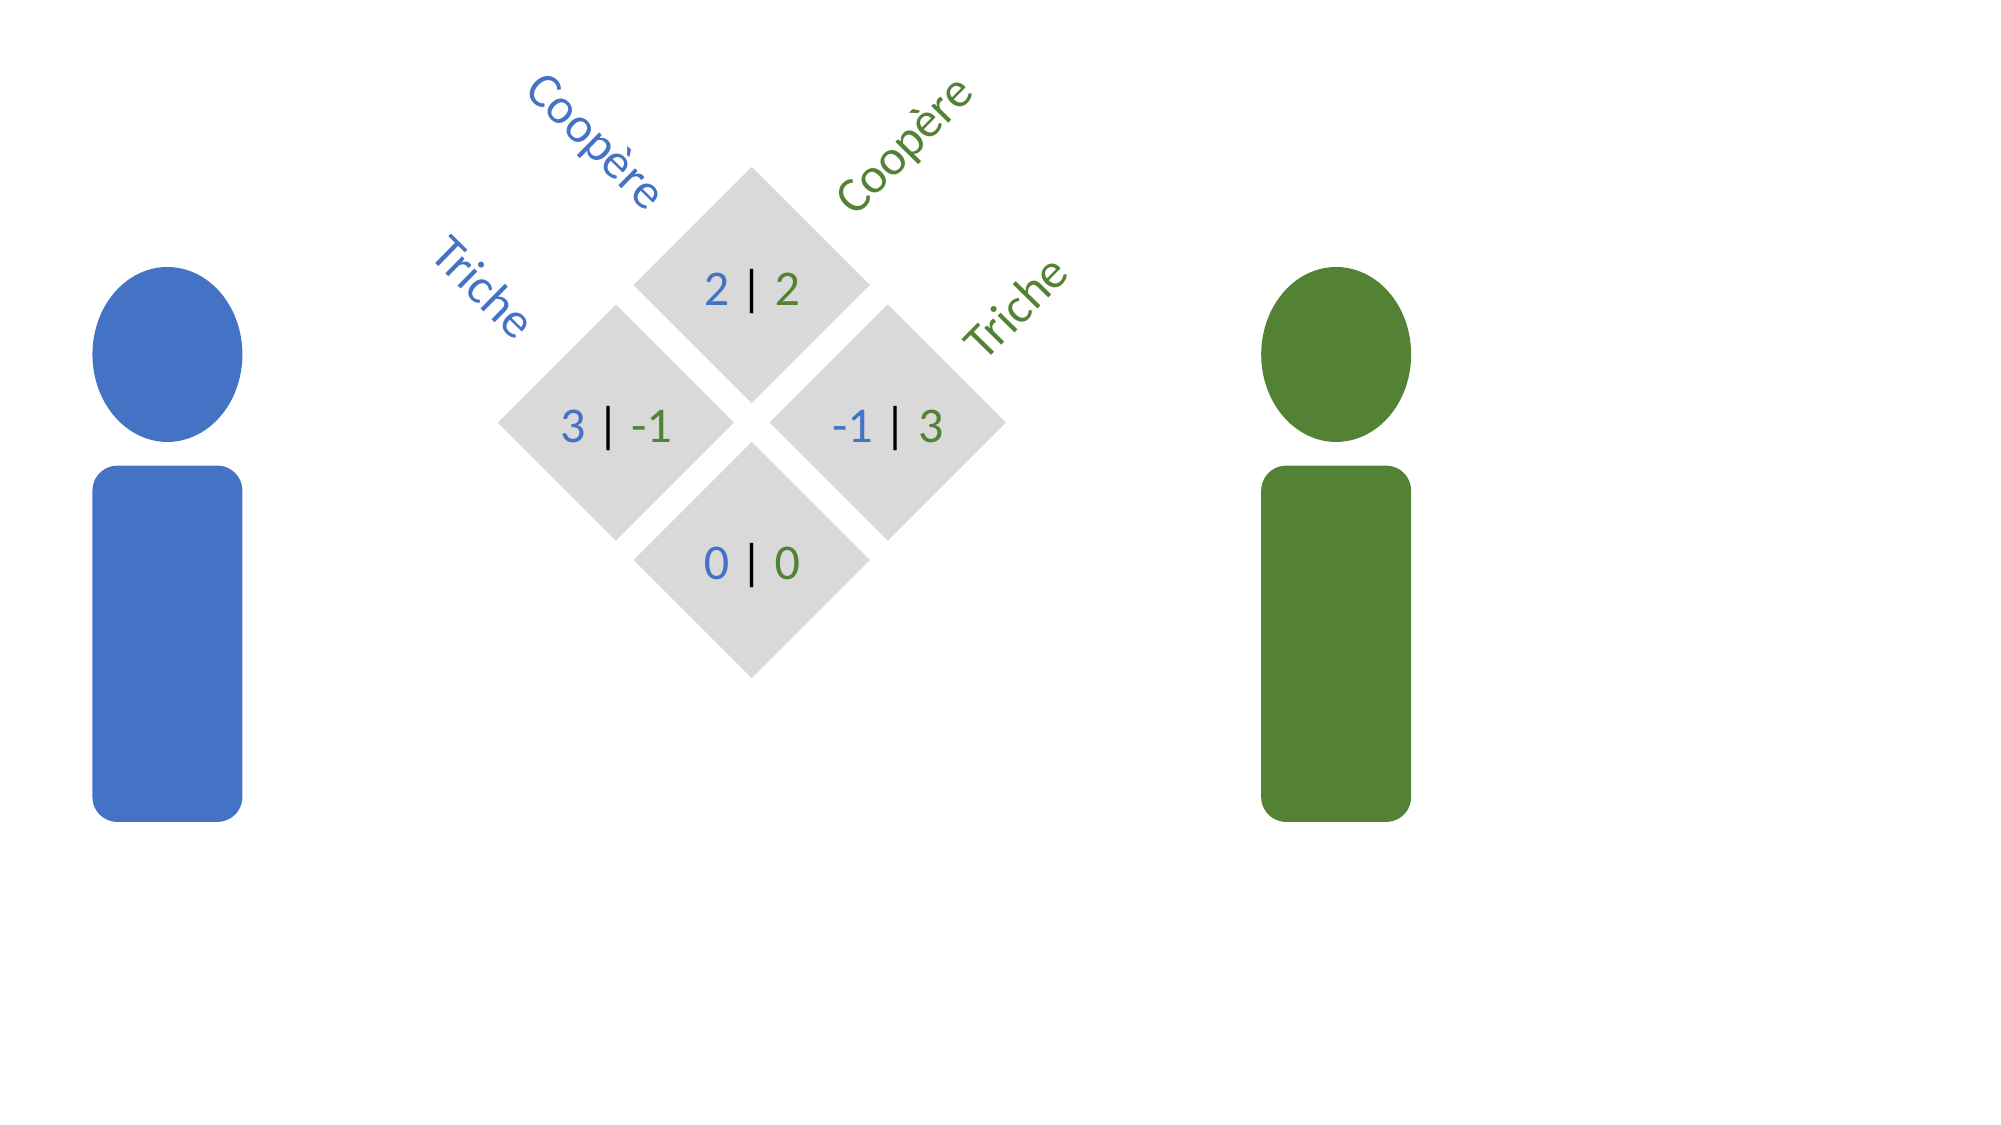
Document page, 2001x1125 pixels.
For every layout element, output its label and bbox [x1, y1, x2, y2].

text_box [92, 36, 1412, 822]
